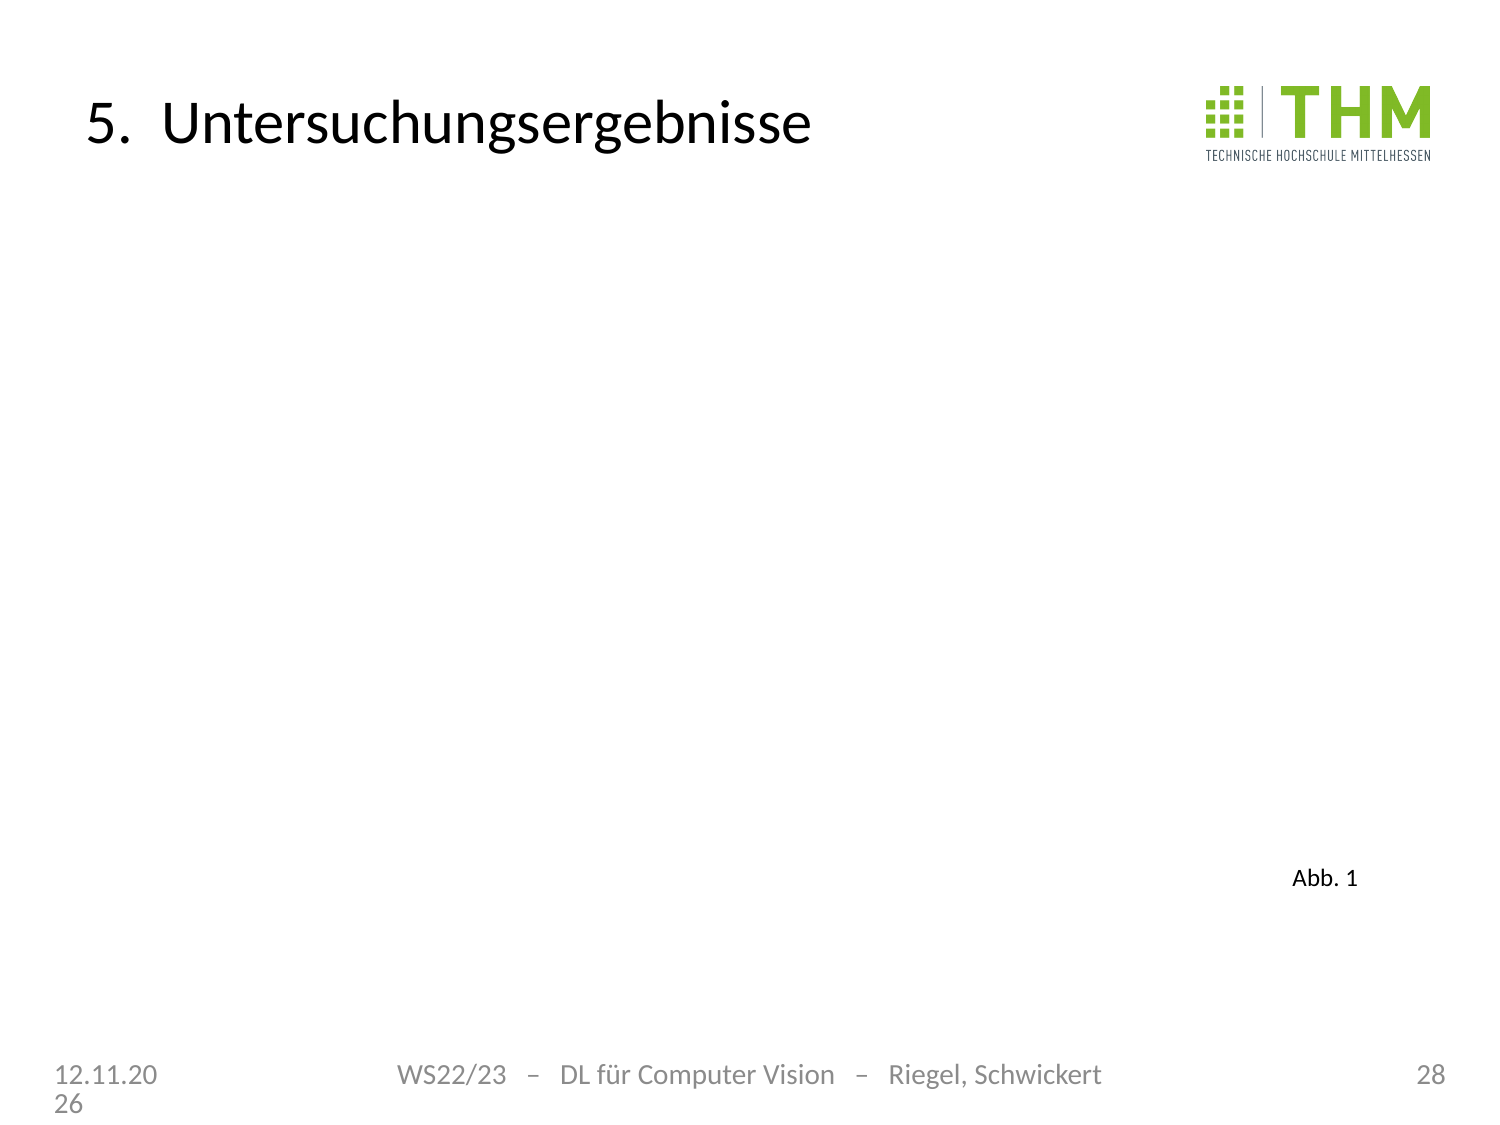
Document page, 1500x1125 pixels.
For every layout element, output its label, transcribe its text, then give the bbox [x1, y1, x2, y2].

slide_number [38, 1042, 175, 1103]
picture [1206, 86, 1430, 161]
title 5. Untersuchungsergebnisse [70, 59, 1162, 188]
text_box Abb. 1 [1263, 854, 1388, 897]
slide_number 28 [1375, 1042, 1462, 1103]
footer WS22/23 – DL für Computer Vision – Riegel, Schwickert [204, 1042, 1296, 1103]
